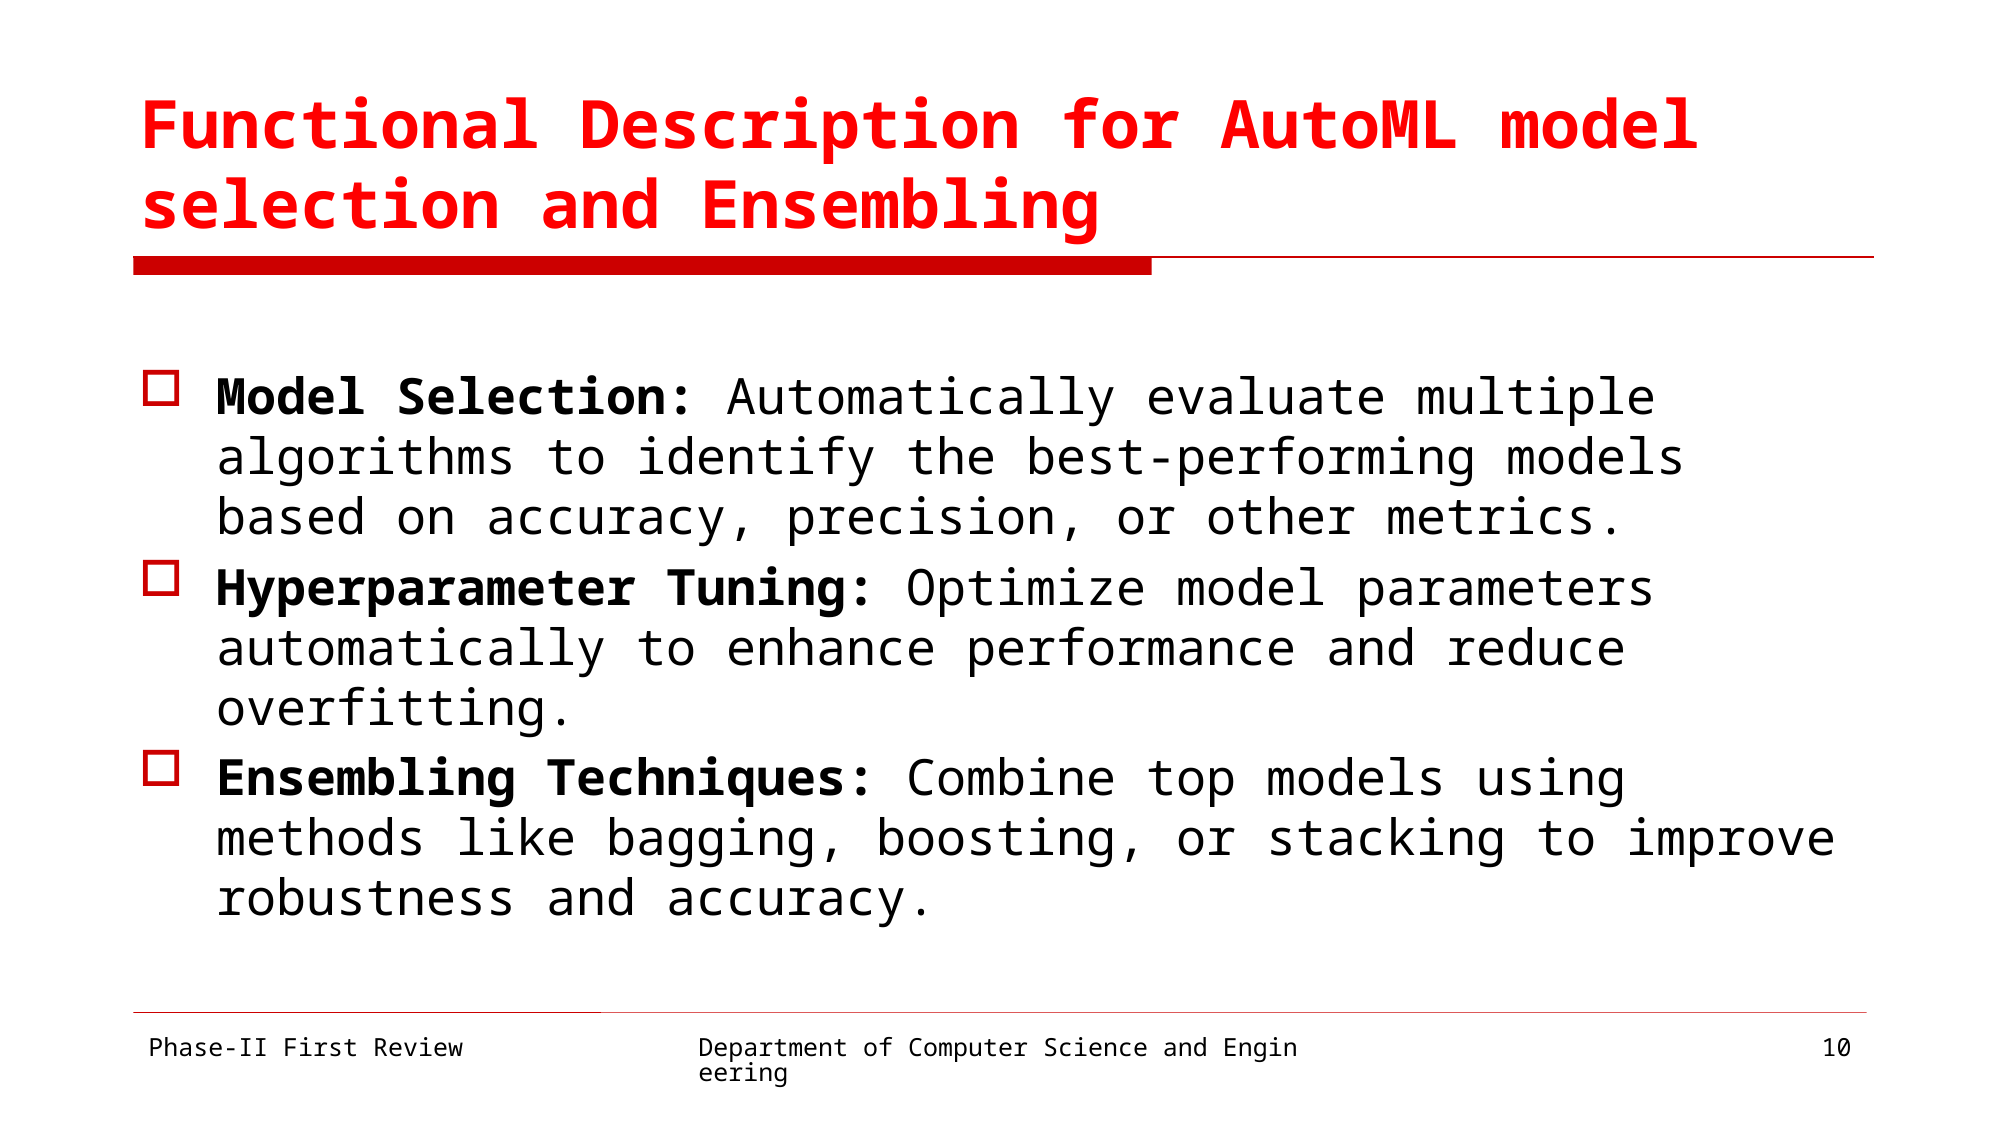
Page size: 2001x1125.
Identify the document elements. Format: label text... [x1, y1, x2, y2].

footer Department of Computer Science and Engineering [683, 1024, 1317, 1103]
list Model Selection: Automatically evaluate multiple algorithms to identify the best-performing models based on accuracy, precision, or other metrics. Hyperparameter Tuning: Optimize model parameters automatically to enhance performance and reduce overfitting. Ensembling Techniques: Combine top models using methods like bagging, boosting, or stacking to improve robustness and accuracy. [123, 287, 1874, 988]
slide_number 10 [1433, 1024, 1867, 1103]
slide_number Phase-II First Review [133, 1024, 567, 1103]
title Functional Description for AutoML model selection and Ensembling [125, 50, 1876, 250]
